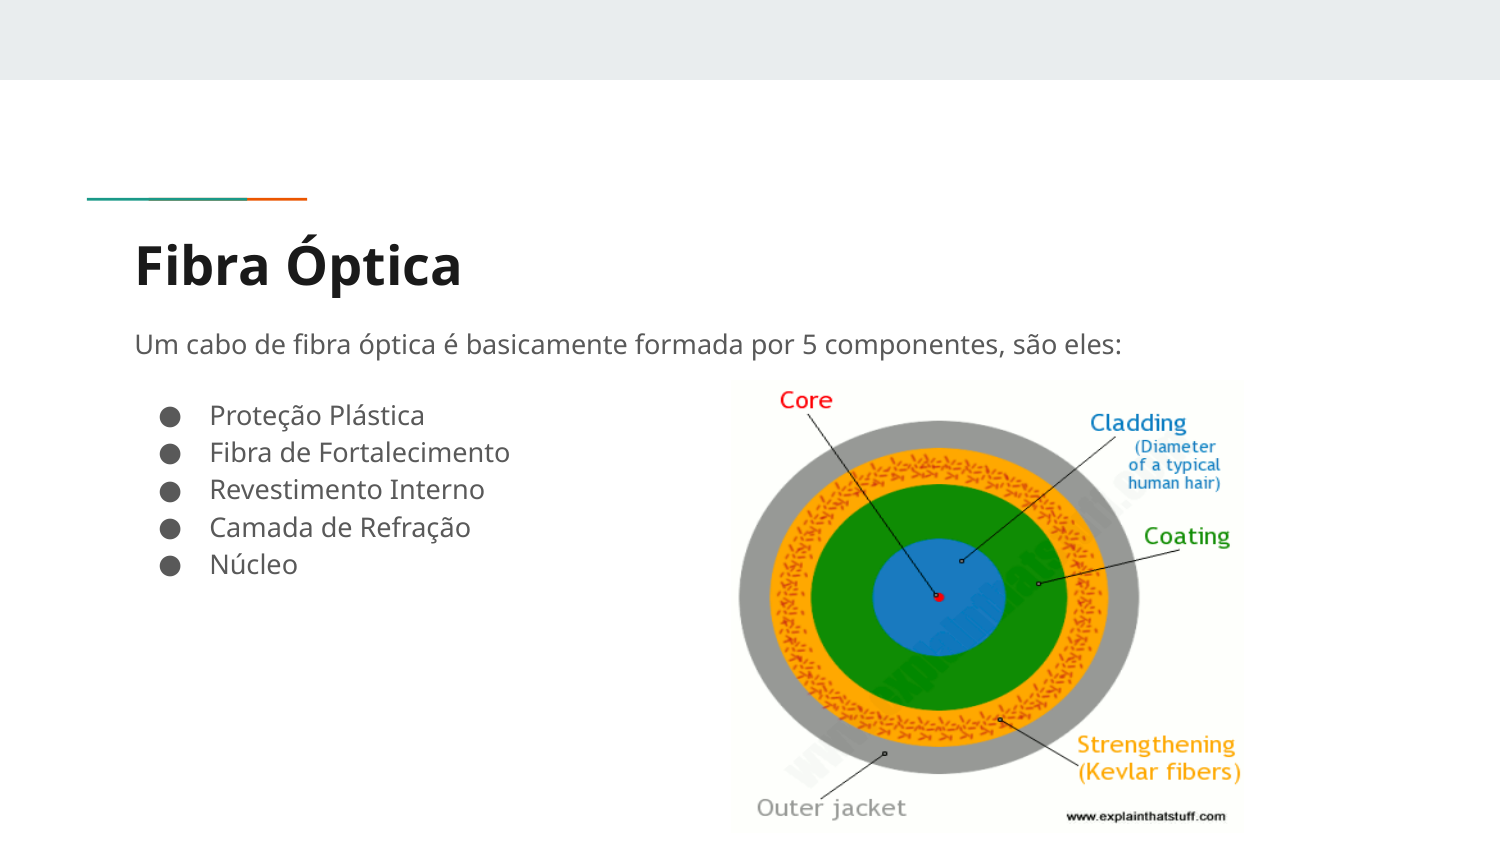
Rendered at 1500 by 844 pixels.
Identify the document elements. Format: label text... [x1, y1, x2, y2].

list Um cabo de fibra óptica é basicamente formada por 5 componentes, são eles: Proteção Plástica Fibra de Fortalecimento Revestimento Interno Camada de Refração Núcleo [119, 307, 1381, 679]
picture [731, 380, 1245, 833]
title Fibra Óptica [119, 216, 1381, 305]
